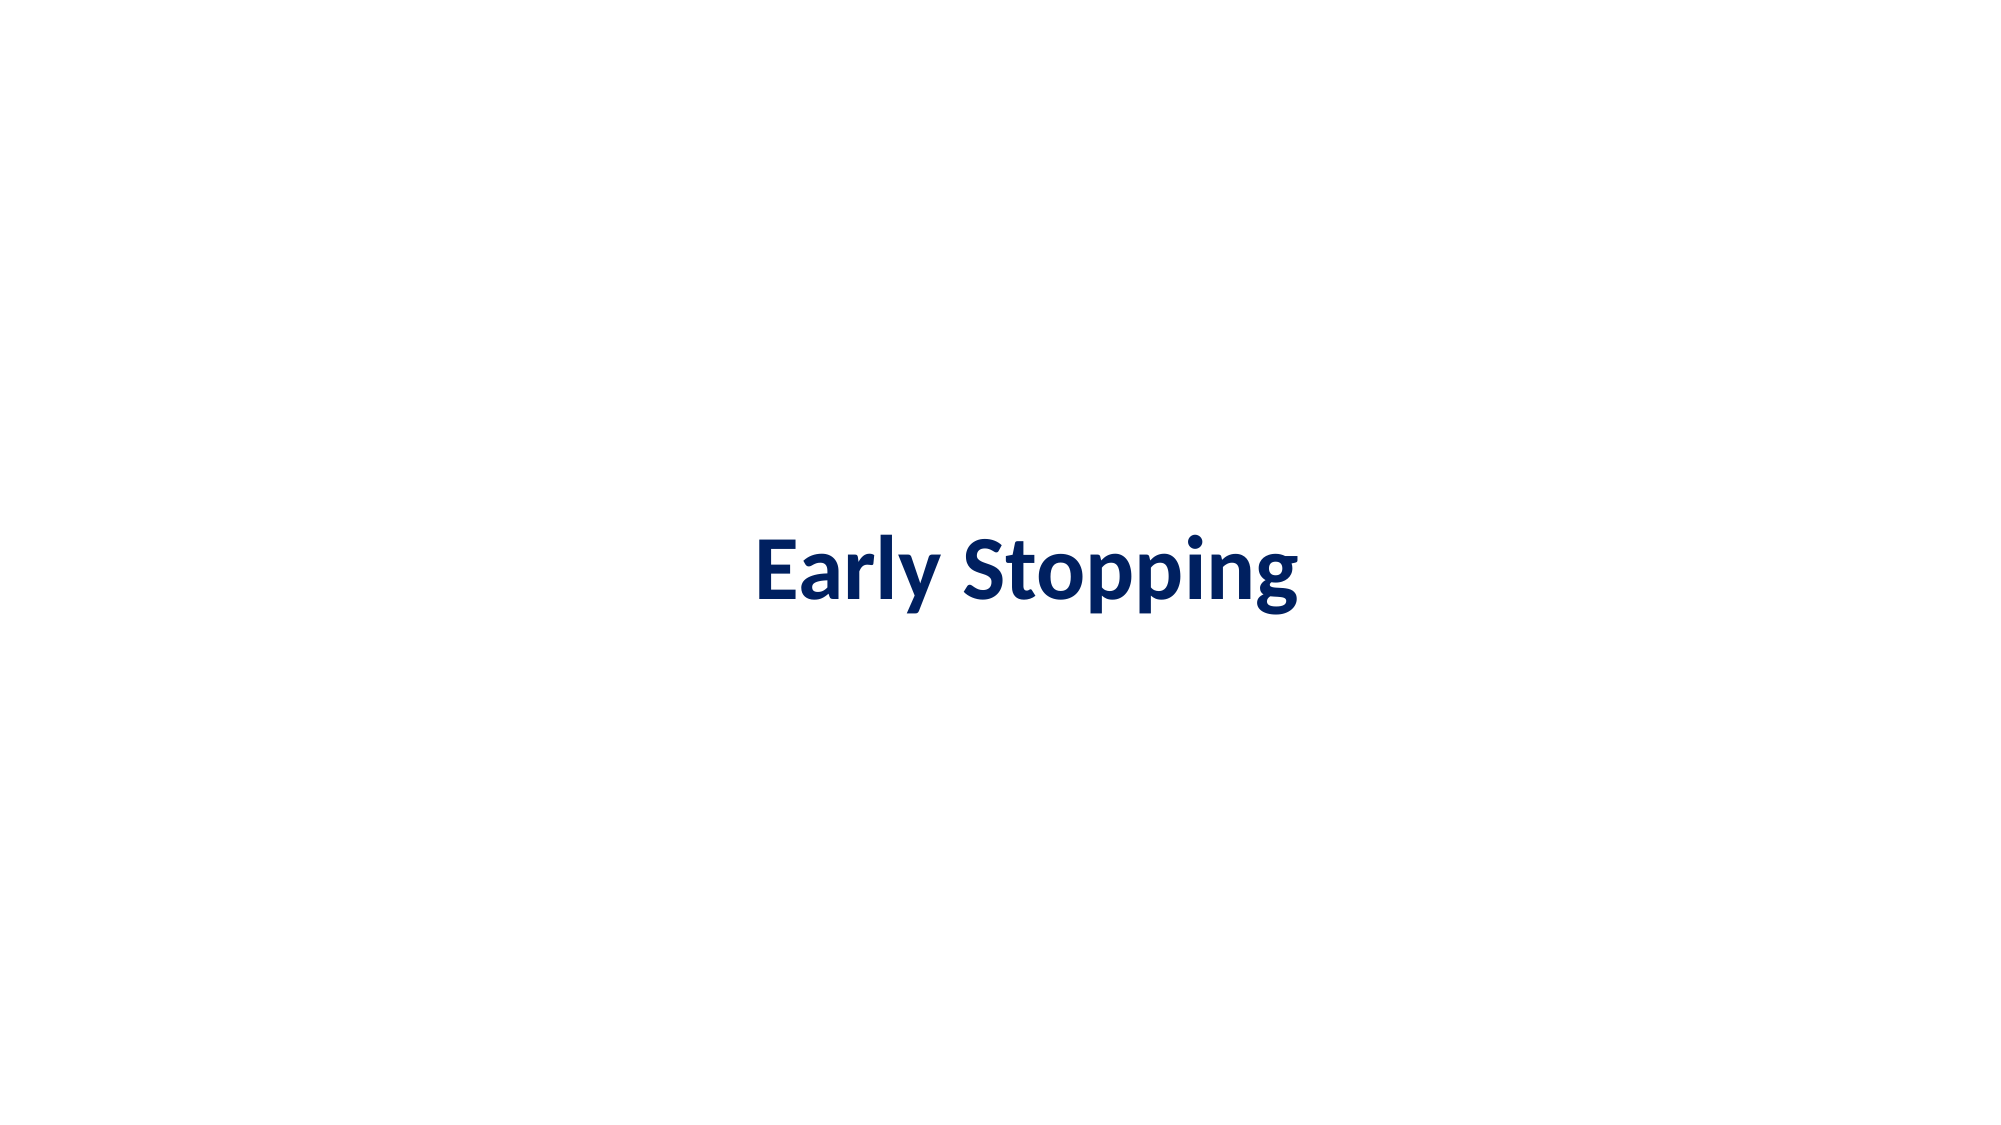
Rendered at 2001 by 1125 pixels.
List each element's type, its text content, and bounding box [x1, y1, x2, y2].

text_box Early Stopping [739, 500, 1315, 625]
